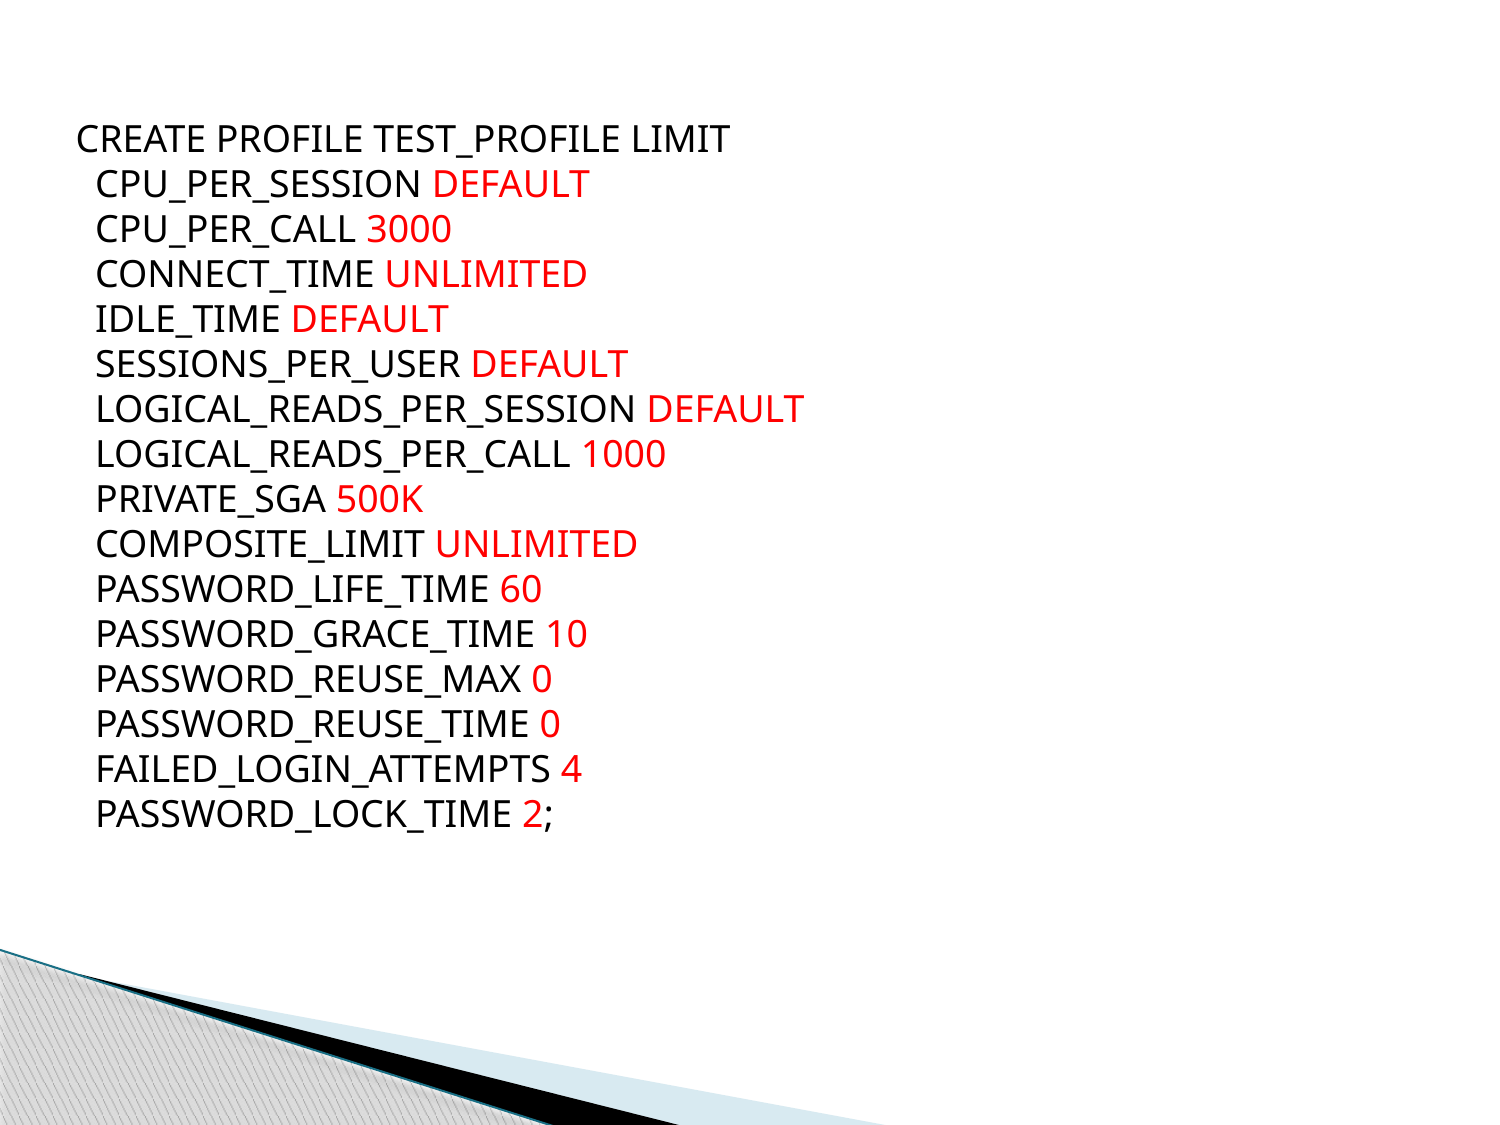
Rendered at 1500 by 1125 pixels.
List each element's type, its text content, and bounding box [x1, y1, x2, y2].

text_box CREATE PROFILE TEST_PROFILE LIMIT CPU_PER_SESSION DEFAULT CPU_PER_CALL 3000 CONNECT_TIME UNLIMITED IDLE_TIME DEFAULT SESSIONS_PER_USER DEFAULT LOGICAL_READS_PER_SESSION DEFAULT LOGICAL_READS_PER_CALL 1000 PRIVATE_SGA 500K COMPOSITE_LIMIT UNLIMITED PASSWORD_LIFE_TIME 60 PASSWORD_GRACE_TIME 10 PASSWORD_REUSE_MAX 0 PASSWORD_REUSE_TIME 0 FAILED_LOGIN_ATTEMPTS 4 PASSWORD_LOCK_TIME 2; [60, 62, 1439, 1063]
